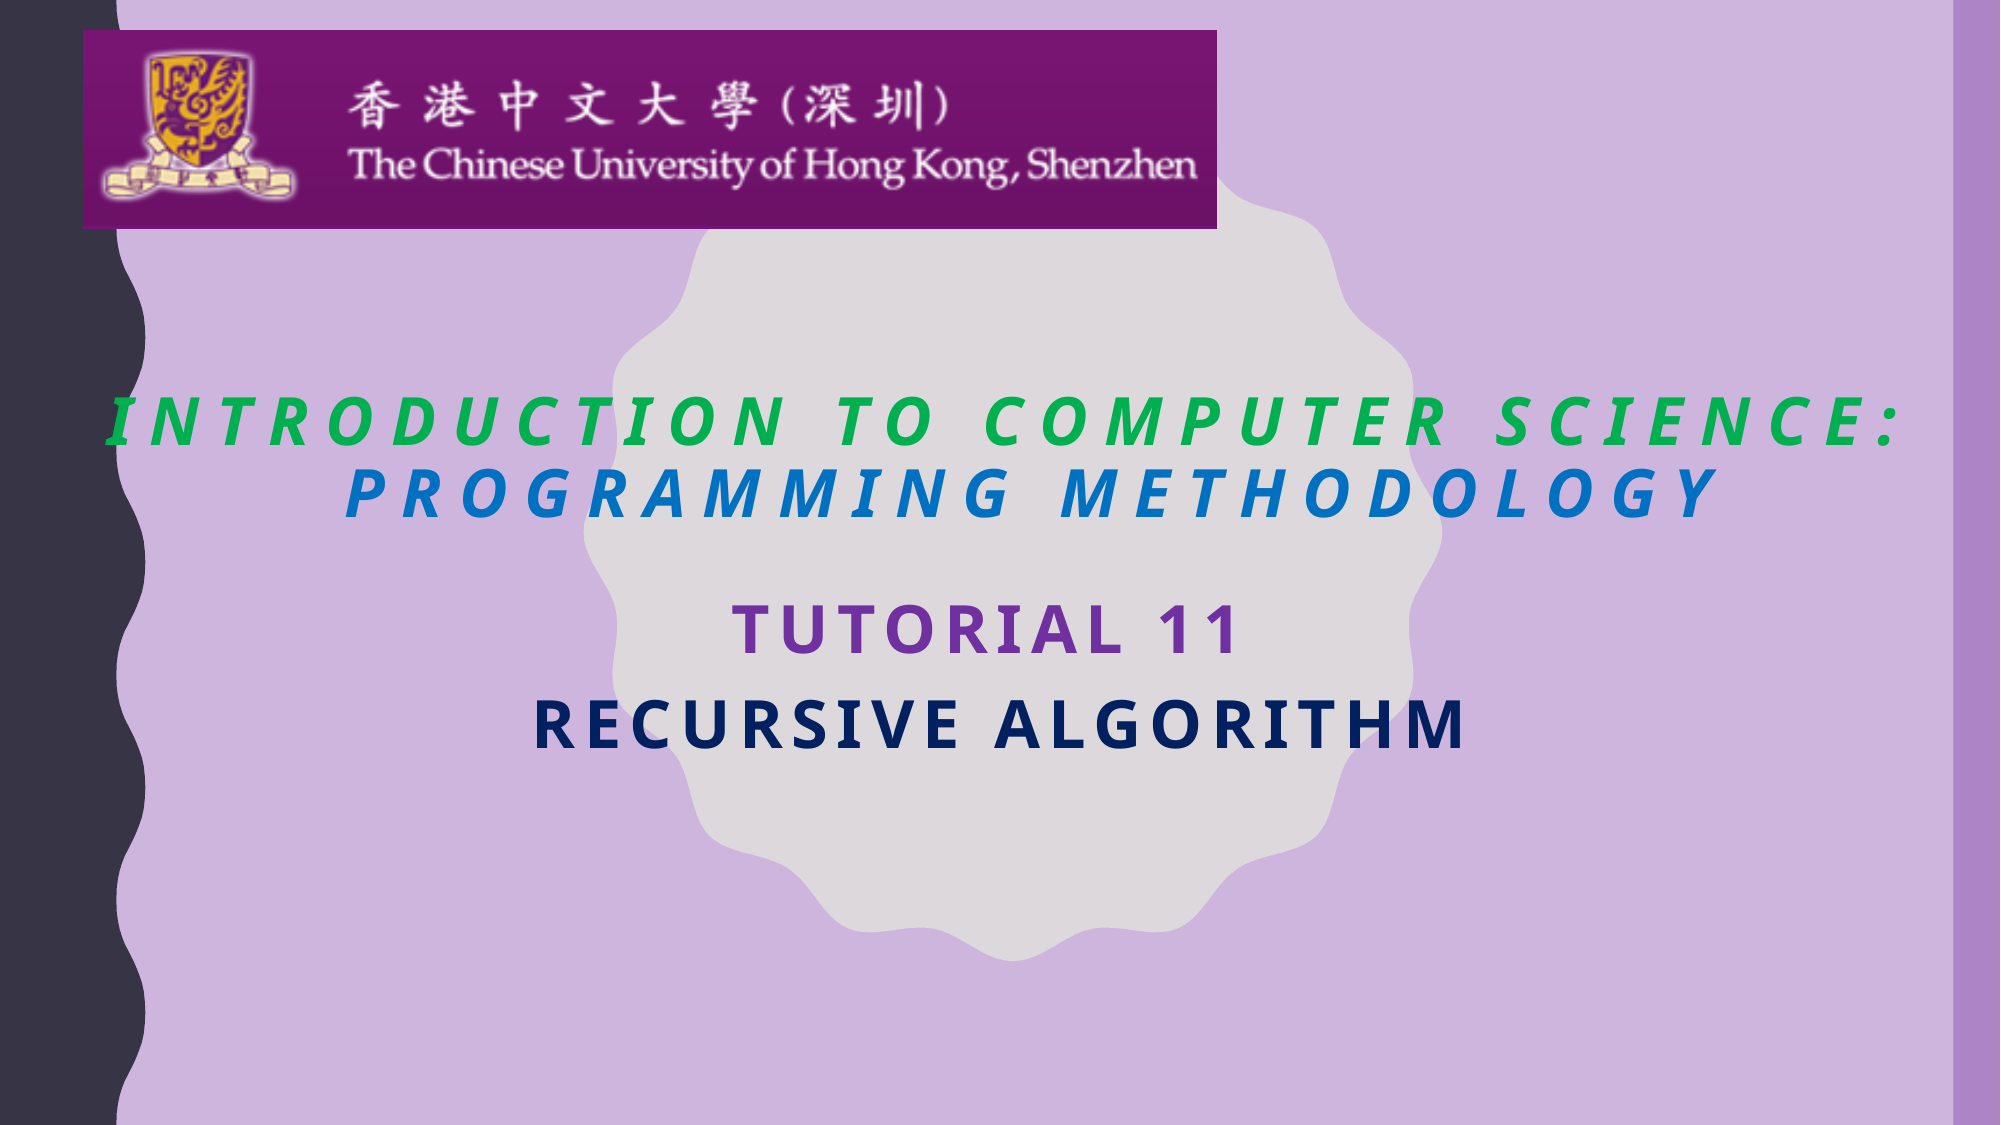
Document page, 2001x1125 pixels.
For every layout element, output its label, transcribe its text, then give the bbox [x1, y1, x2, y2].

subtitle Tutorial 11 RECURSIVE ALGORITHM [249, 515, 1750, 789]
picture [83, 30, 1217, 229]
title Introduction to Computer Science: Programming Methodology [72, 264, 1985, 656]
